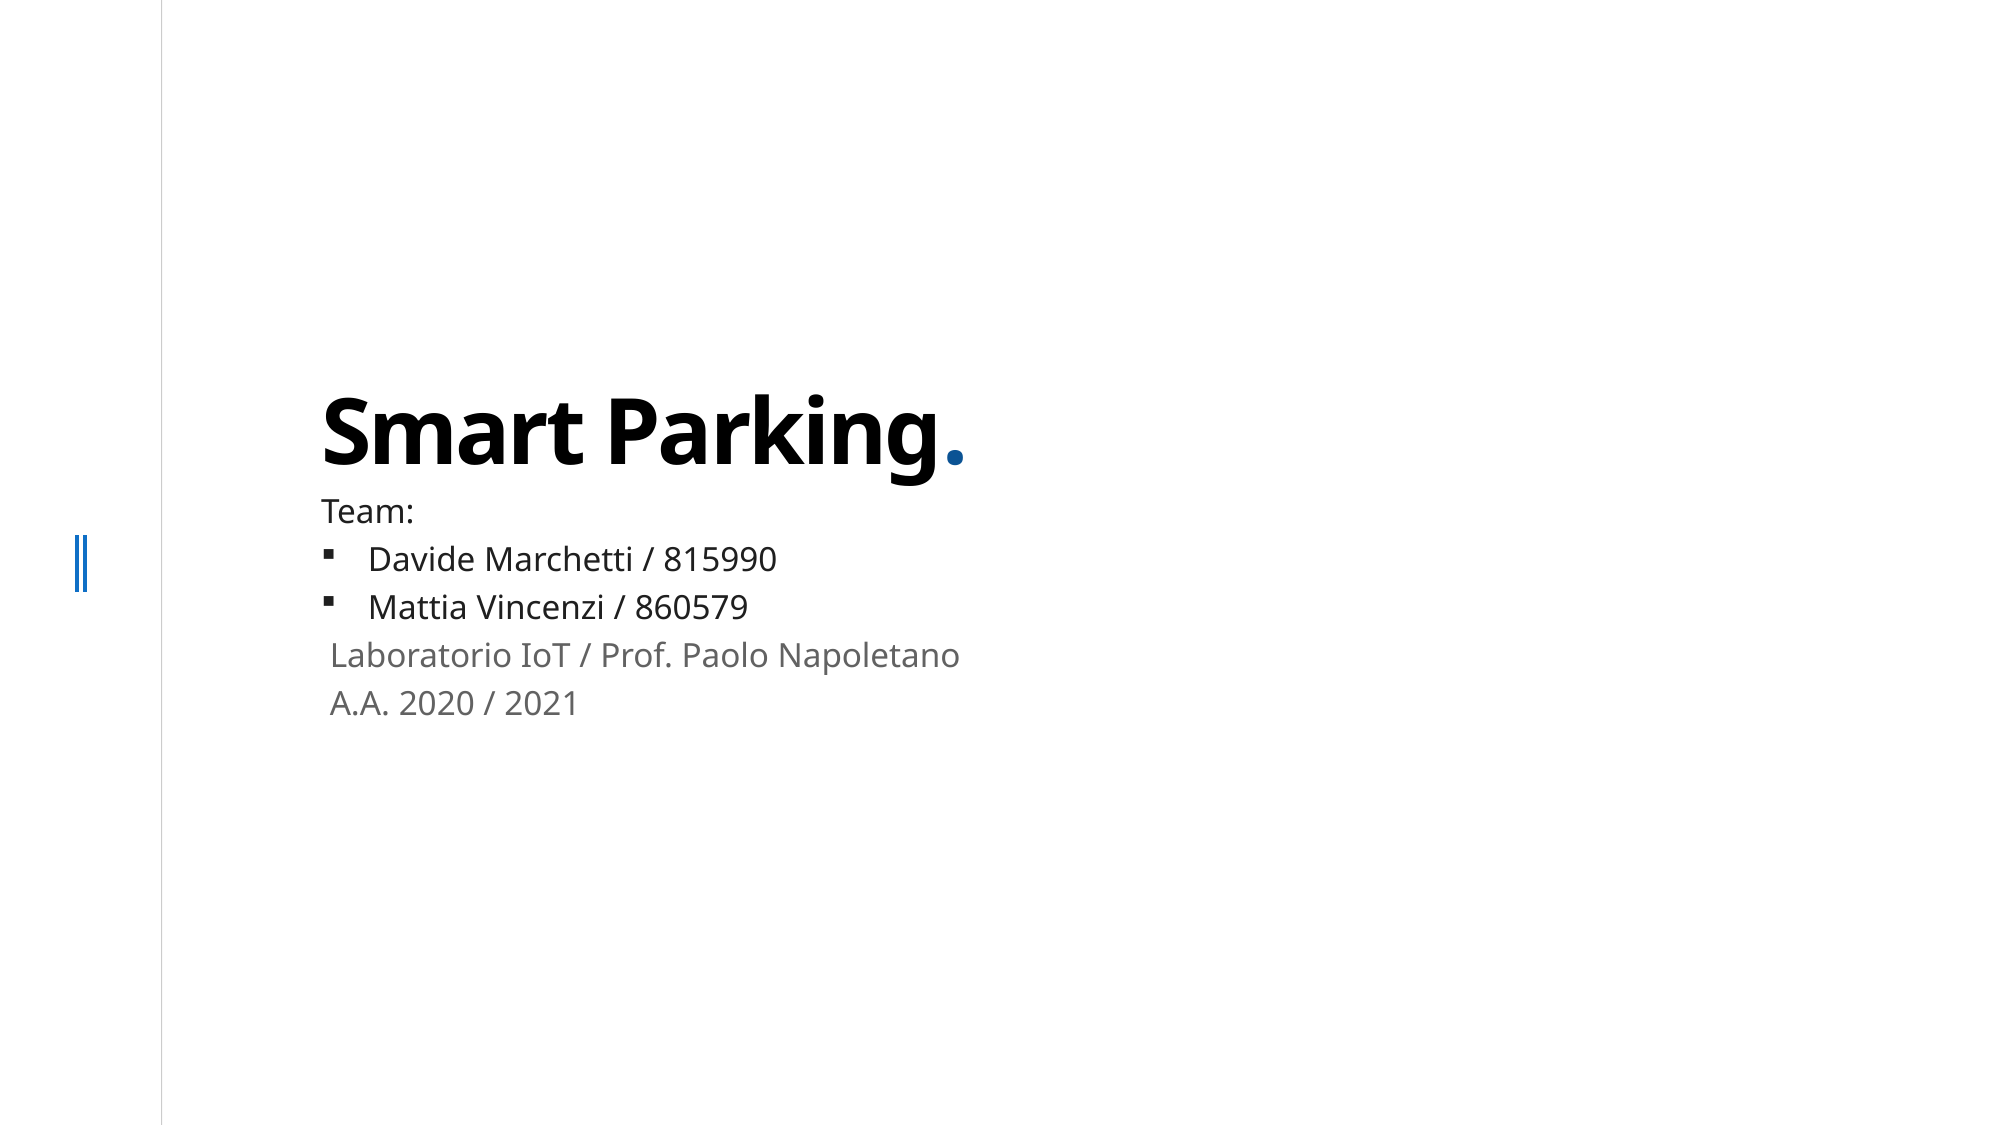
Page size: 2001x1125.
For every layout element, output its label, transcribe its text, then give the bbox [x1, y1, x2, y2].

text_box Smart Parking. Team: Davide Marchetti / 815990 Mattia Vincenzi / 860579 Laboratorio IoT / Prof. Paolo Napoletano A.A. 2020 / 2021 [306, 386, 1227, 731]
